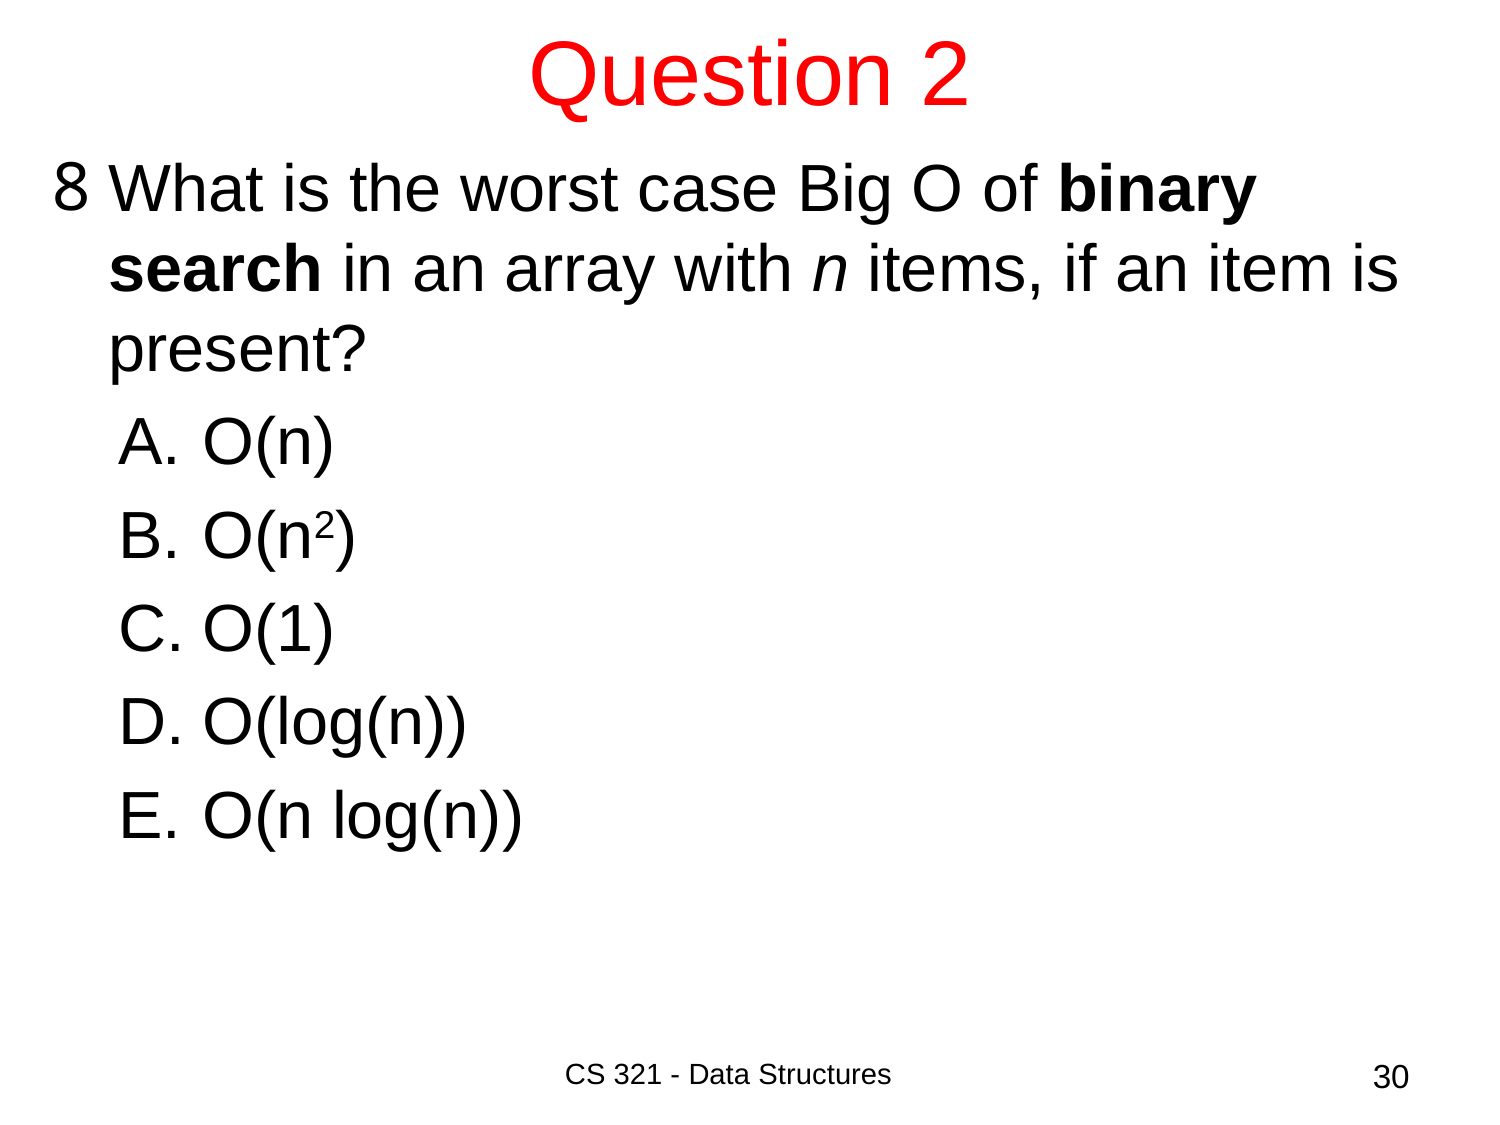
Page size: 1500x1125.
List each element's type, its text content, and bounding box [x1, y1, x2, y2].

title Question 2 [112, 0, 1388, 137]
slide_number 30 [1112, 1047, 1426, 1124]
footer CS 321 - Data Structures [549, 1047, 1051, 1124]
list What is the worst case Big O of binary search in an array with n items, if an item is present? O(n) O(n2) O(1) O(log(n)) O(n log(n)) [37, 137, 1463, 1038]
